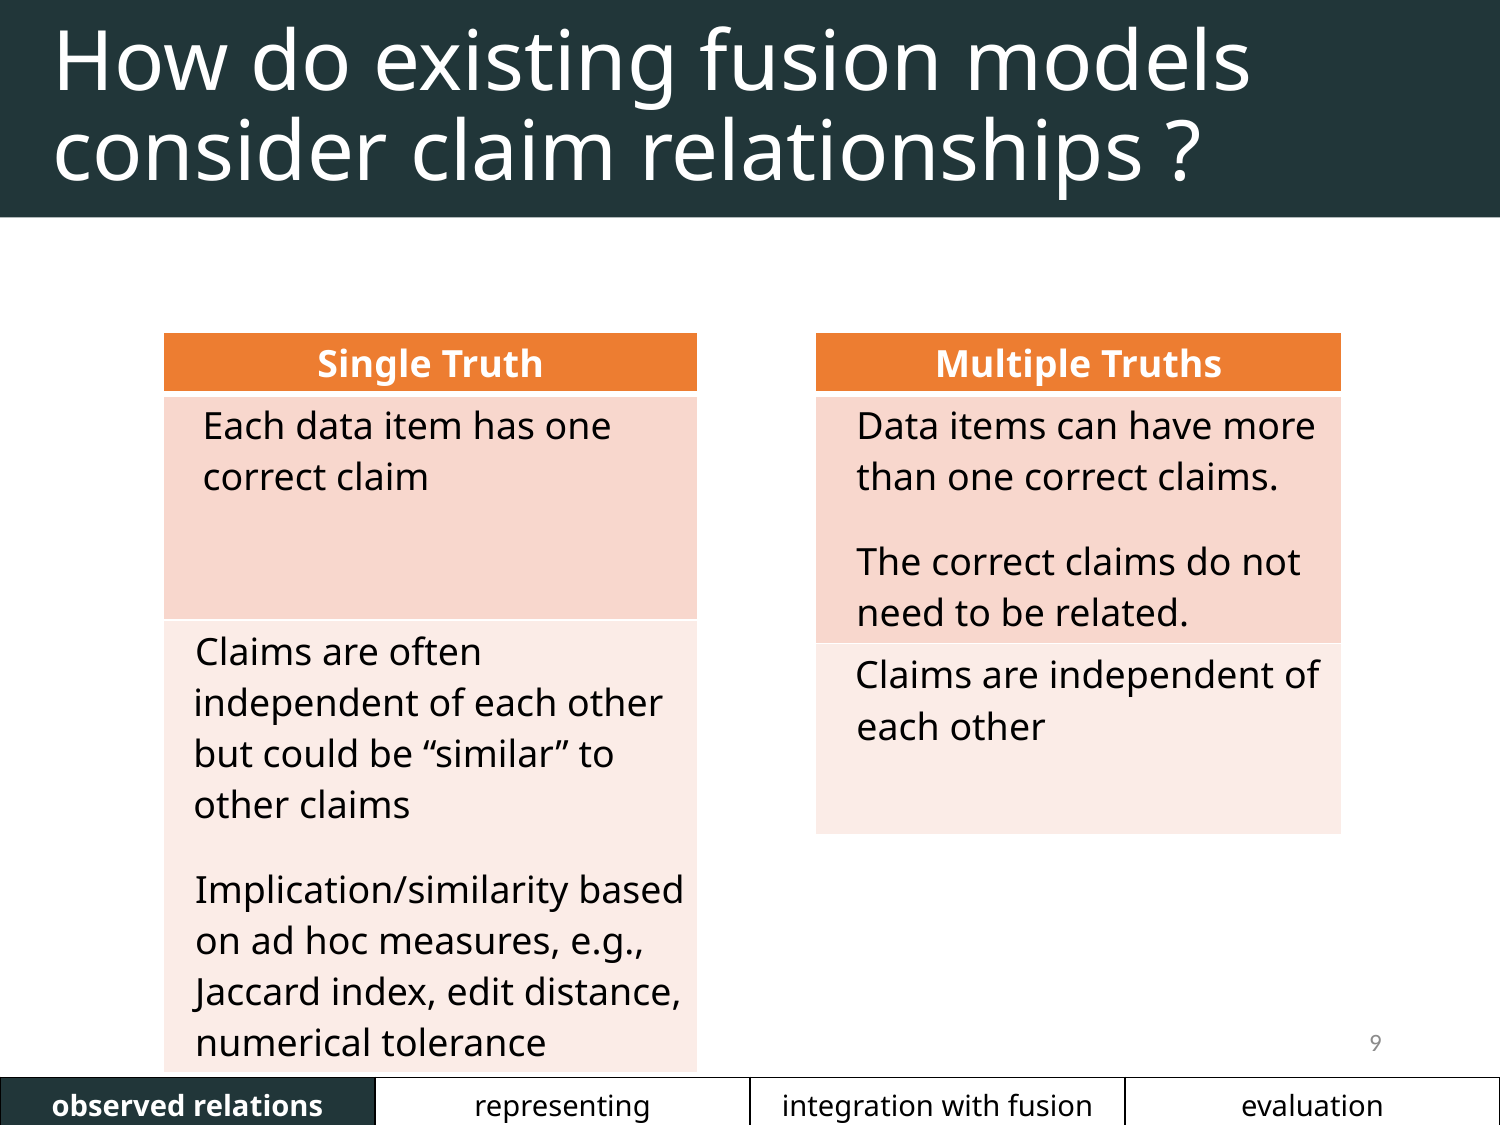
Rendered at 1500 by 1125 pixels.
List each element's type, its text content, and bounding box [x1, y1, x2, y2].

table_cell Each data item has one correct claim [164, 397, 697, 619]
table_header integration with fusion [751, 1078, 1124, 1125]
table_cell Data items can have more than one correct claims. The correct claims do not need to be related. [816, 397, 1341, 643]
table_header representing relationships [376, 1078, 749, 1125]
table_header Single Truth [164, 333, 697, 391]
table_header evaluation [1126, 1078, 1499, 1125]
table_cell Claims are independent of each other [816, 644, 1341, 834]
table_cell Claims are often independent of each other but could be “similar” to other claims Implication/similarity based on ad hoc measures, e.g., Jaccard index, edit distance, numerical tolerance [164, 621, 697, 1072]
title How do existing fusion models consider claim relationships ? [0, 0, 1500, 218]
table_header Multiple Truths [816, 333, 1341, 391]
slide_number 8 [1059, 1011, 1397, 1072]
table_header observed relations [1, 1078, 374, 1125]
